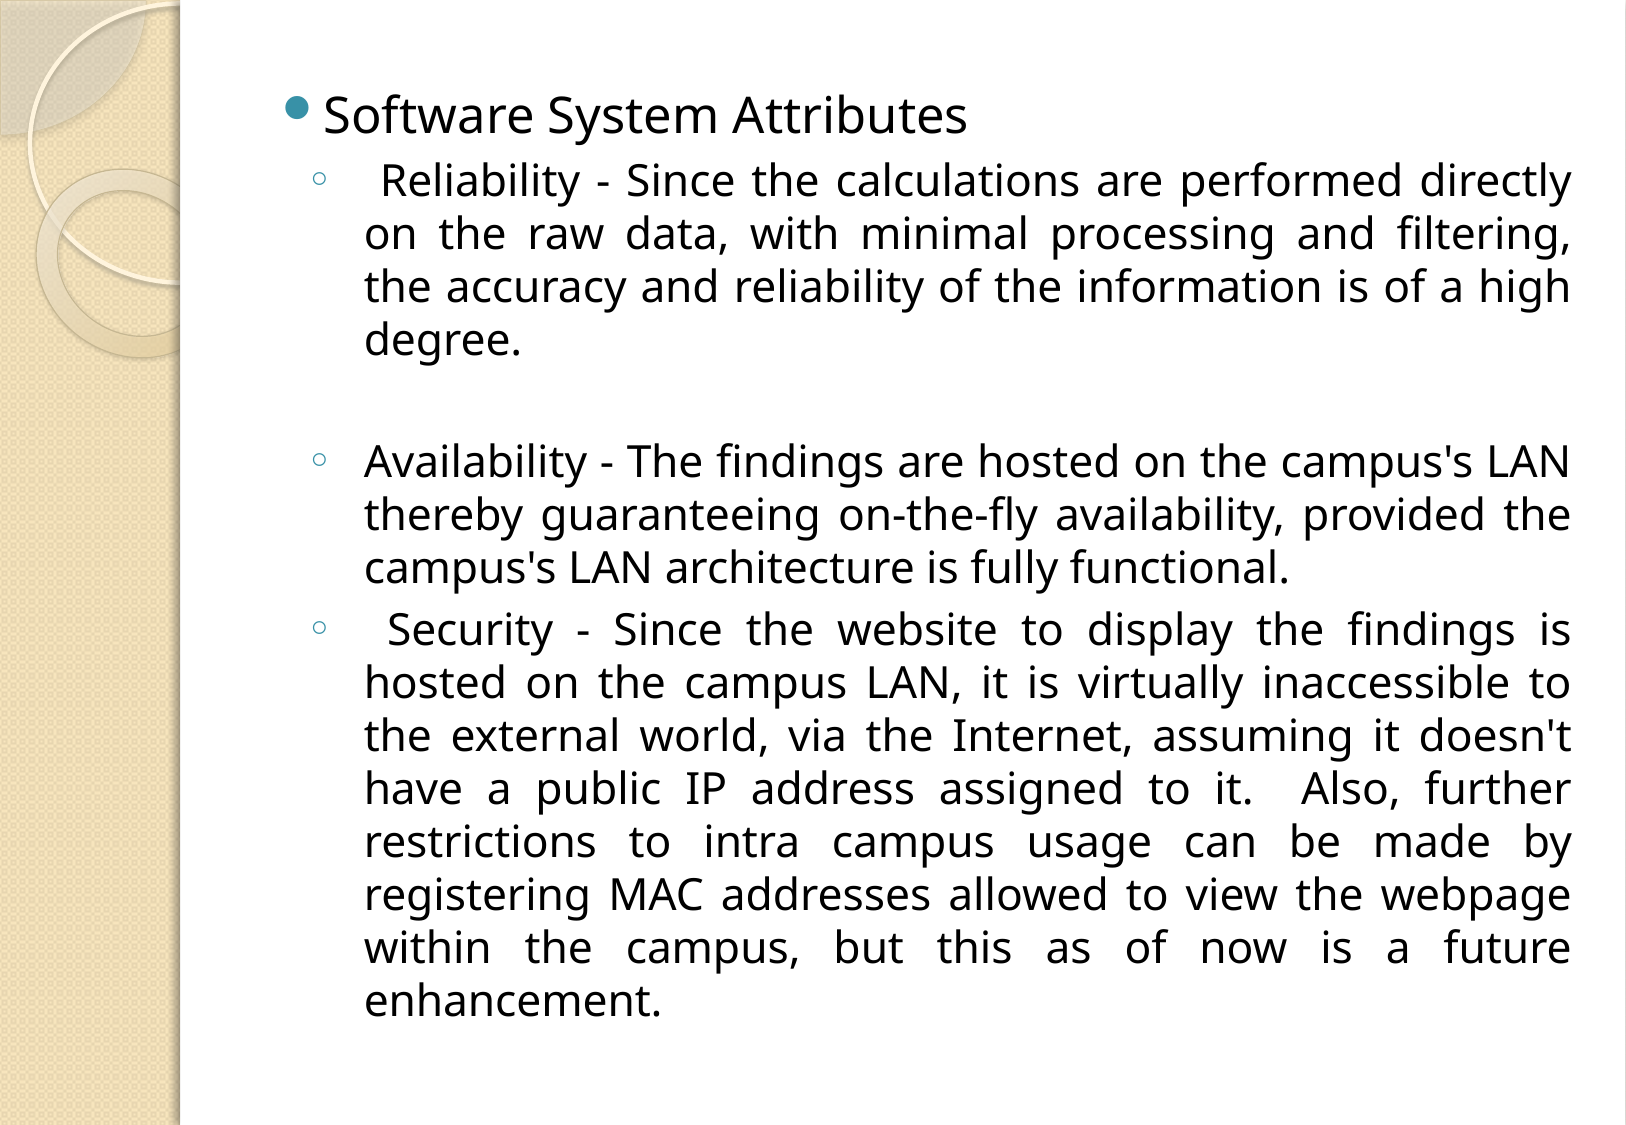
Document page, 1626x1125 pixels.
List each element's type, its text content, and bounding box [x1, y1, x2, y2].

list Software System Attributes Reliability - Since the calculations are performed directly on the raw data, with minimal processing and filtering, the accuracy and reliability of the information is of a high degree. Availability - The findings are hosted on the campus's LAN thereby guaranteeing on-the-fly availability, provided the campus's LAN architecture is fully functional. Security - Since the website to display the findings is hosted on the campus LAN, it is virtually inaccessible to the external world, via the Internet, assuming it doesn't have a public IP address assigned to it. Also, further restrictions to intra campus usage can be made by registering MAC addresses allowed to view the webpage within the campus, but this as of now is a future enhancement. [255, 75, 1588, 1063]
